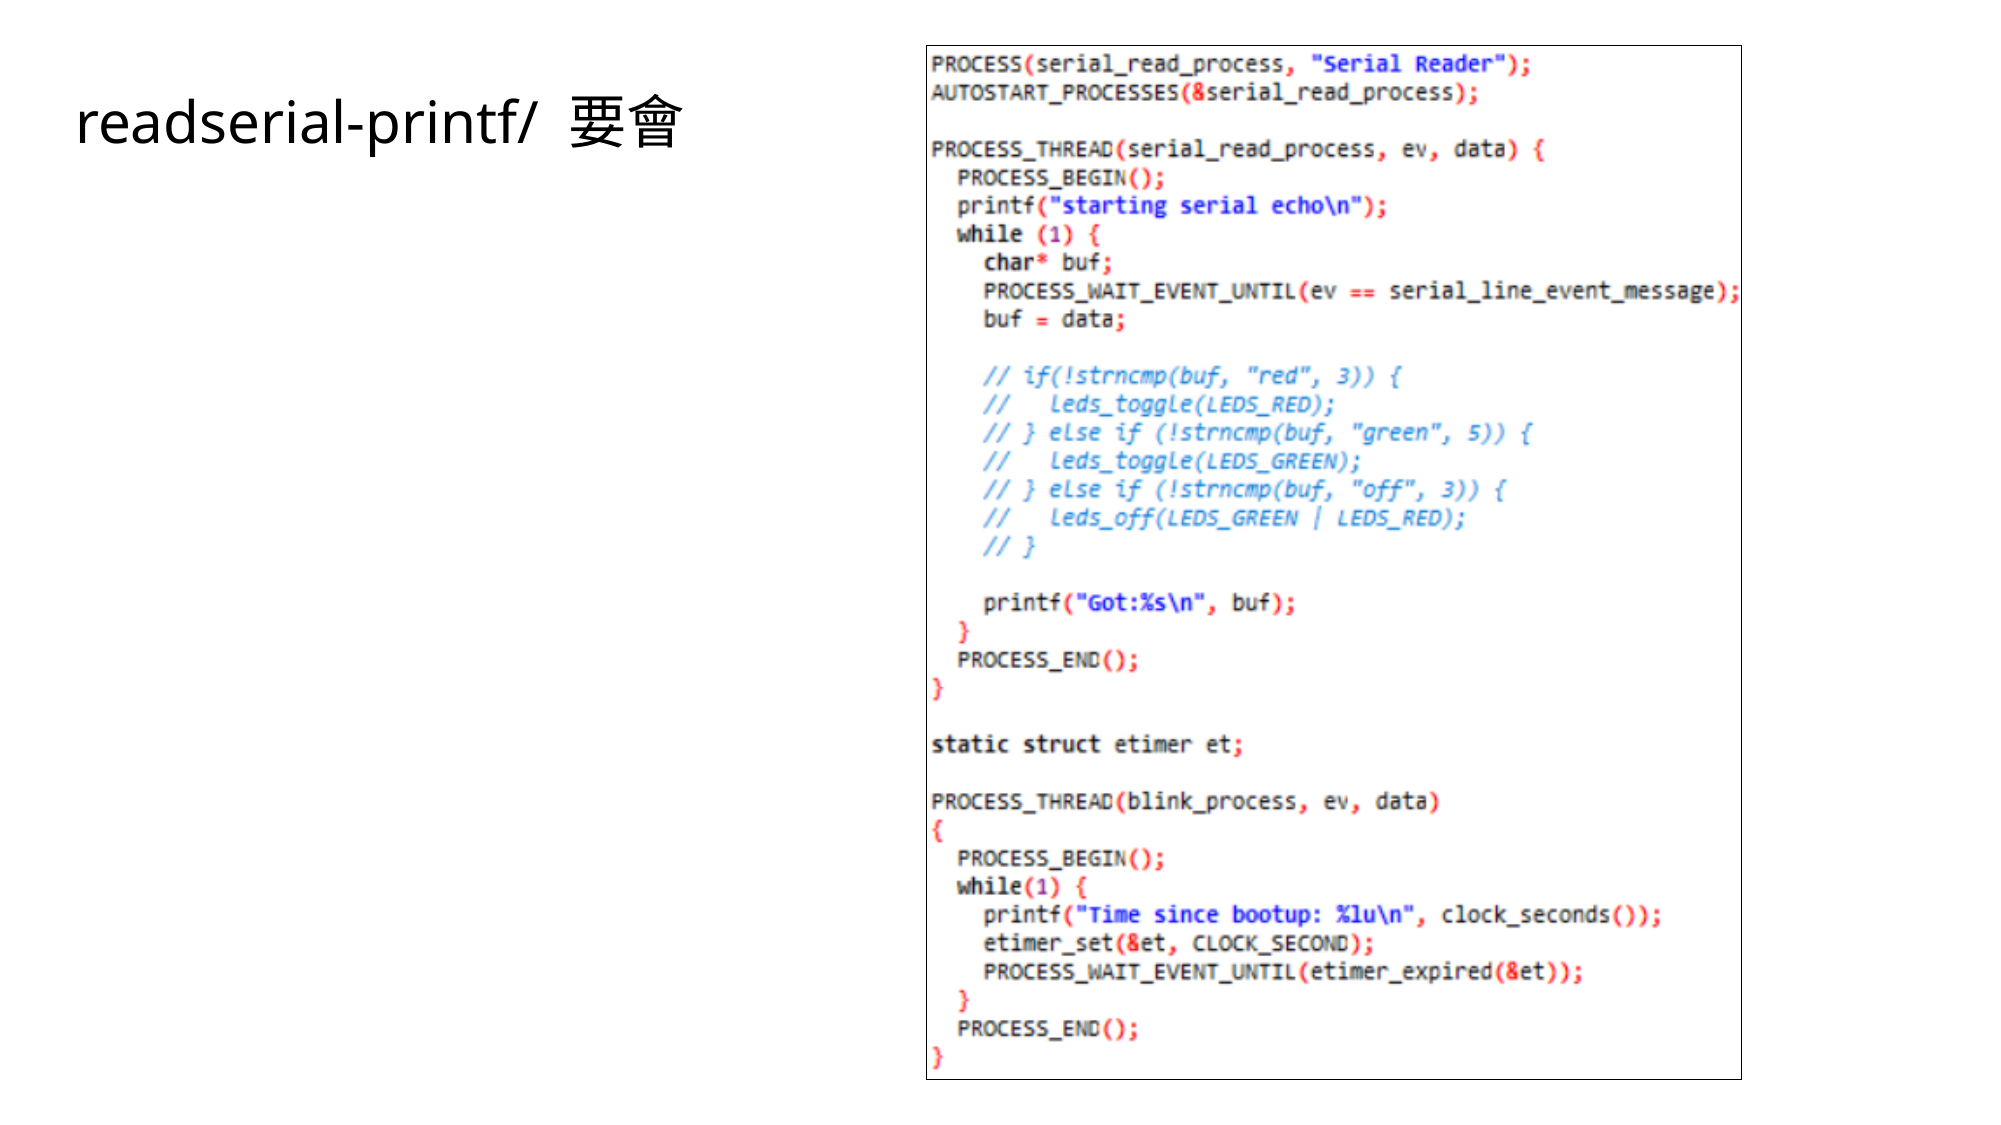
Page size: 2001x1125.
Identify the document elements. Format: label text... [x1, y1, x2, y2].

picture [926, 45, 1742, 1080]
text_box readserial-printf/ 要會 [60, 77, 926, 163]
